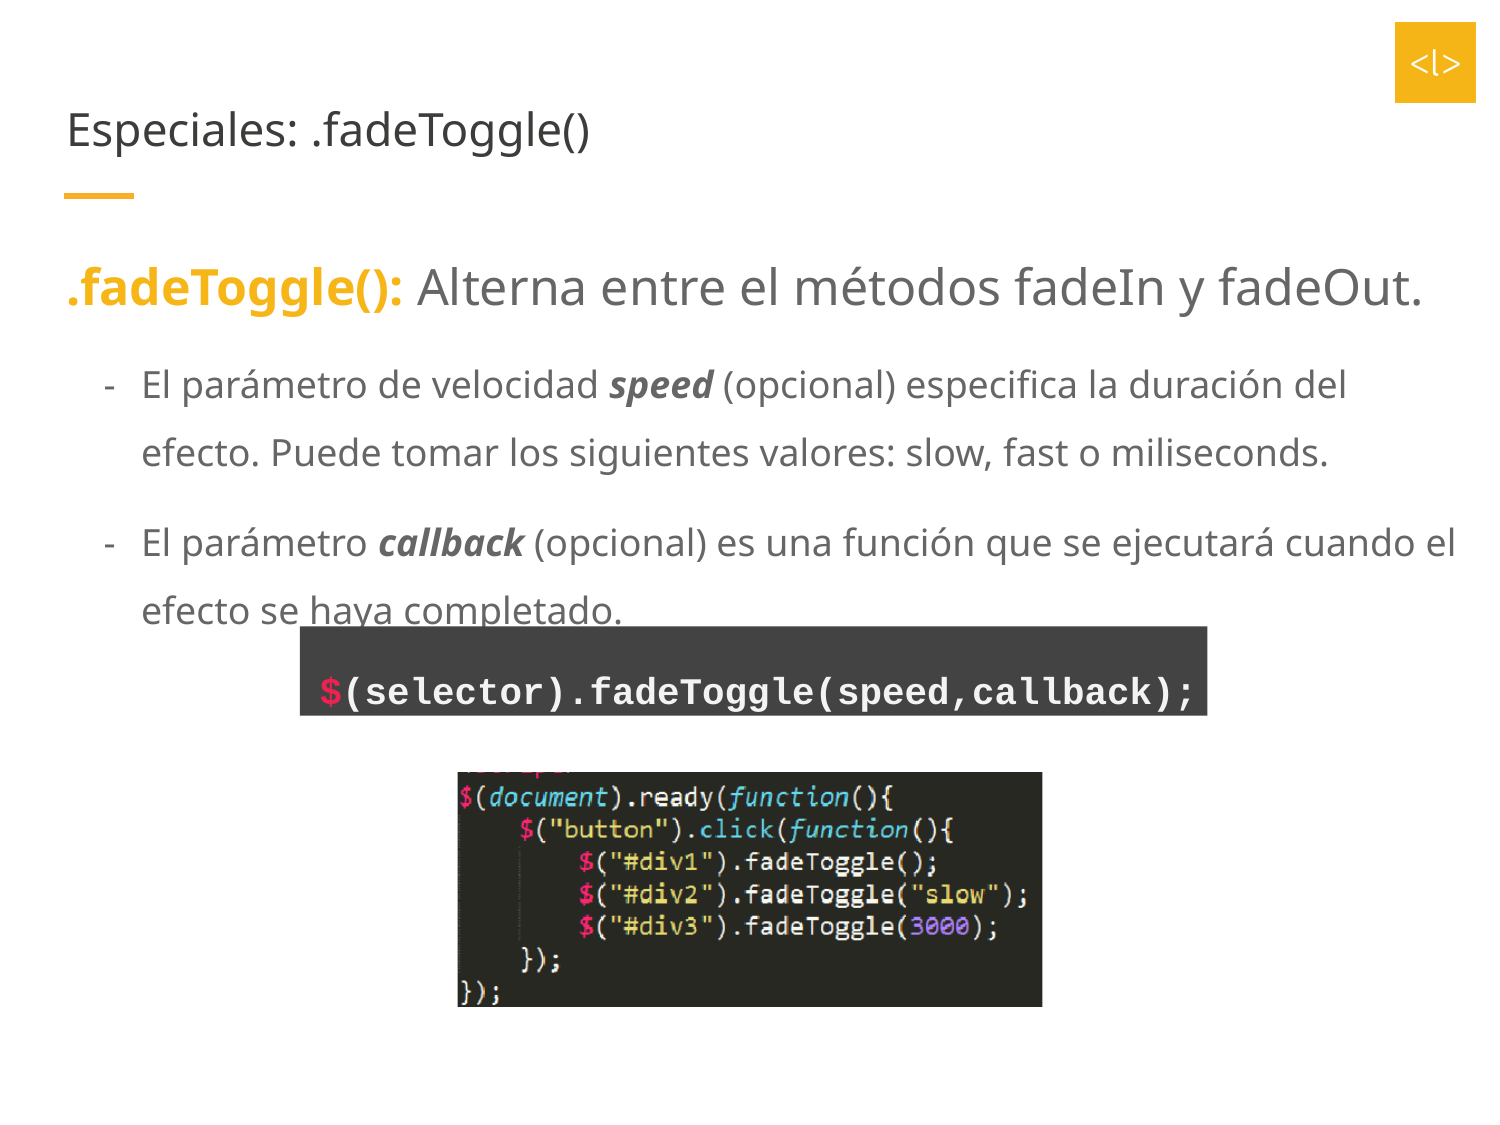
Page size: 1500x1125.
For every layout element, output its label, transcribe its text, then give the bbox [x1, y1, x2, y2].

picture [457, 772, 1043, 1007]
picture [1395, 22, 1476, 103]
text_box Especiales: .fadeToggle() [51, 85, 1449, 210]
list .fadeToggle(): Alterna entre el métodos fadeIn y fadeOut. El parámetro de velocidad speed (opcional) especifica la duración del efecto. Puede tomar los siguientes valores: slow, fast o miliseconds. El parámetro callback (opcional) es una función que se ejecutará cuando el efecto se haya completado. [51, 210, 1476, 608]
text_box [299, 626, 1208, 716]
list $(selector).fadeToggle(speed,callback); [304, 629, 1227, 719]
